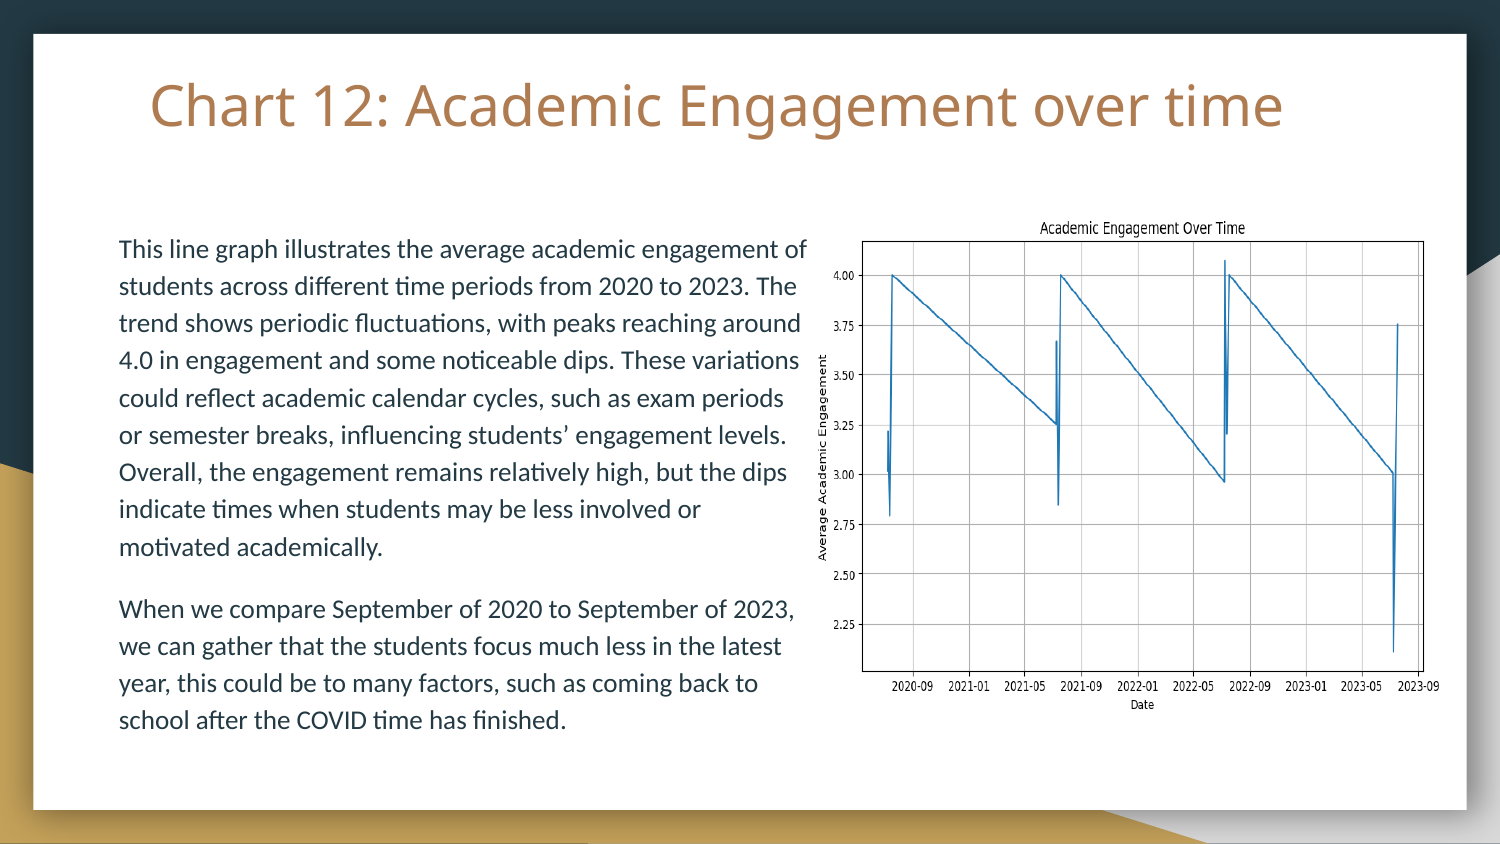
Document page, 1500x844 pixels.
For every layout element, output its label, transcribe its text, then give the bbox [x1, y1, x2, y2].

title Chart 12: Academic Engagement over time [134, 55, 1366, 211]
list This line graph illustrates the average academic engagement of students across different time periods from 2020 to 2023. The trend shows periodic fluctuations, with peaks reaching around 4.0 in engagement and some noticeable dips. These variations could reflect academic calendar cycles, such as exam periods or semester breaks, influencing students’ engagement levels. Overall, the engagement remains relatively high, but the dips indicate times when students may be less involved or motivated academically. When we compare September of 2020 to September of 2023, we can gather that the students focus much less in the latest year, this could be to many factors, such as coming back to school after the COVID time has finished. [104, 211, 828, 825]
picture [811, 211, 1446, 721]
